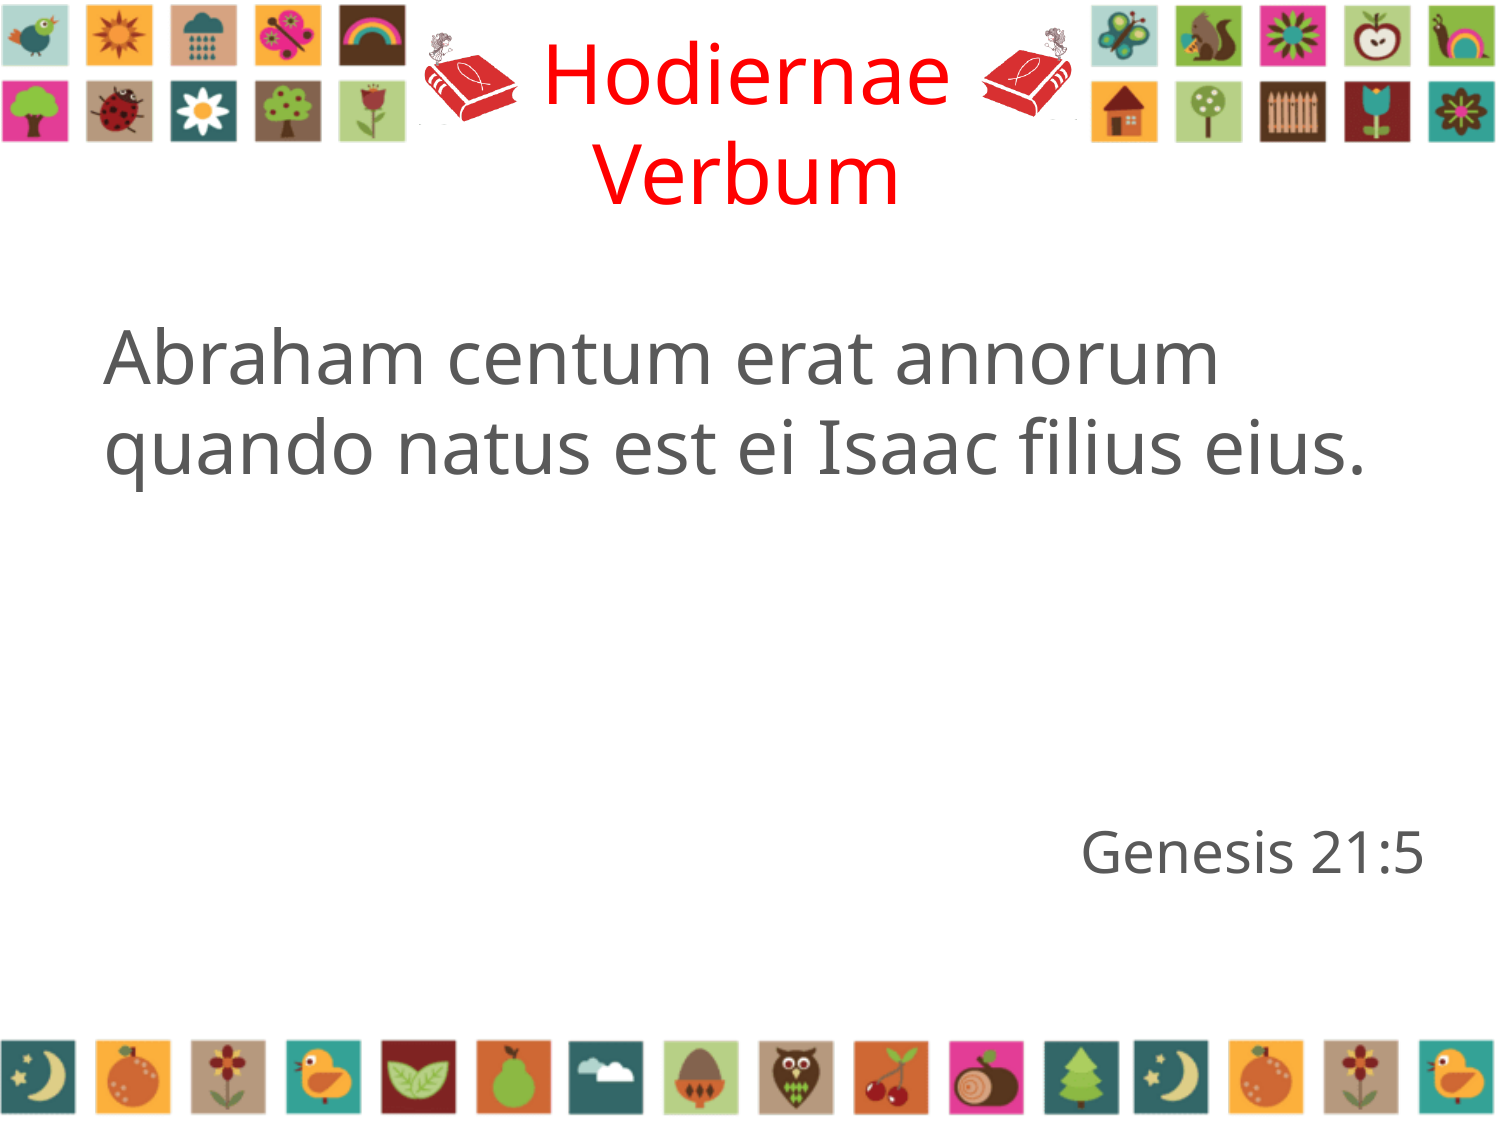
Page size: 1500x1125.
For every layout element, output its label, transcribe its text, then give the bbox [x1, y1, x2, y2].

text_box Genesis 21:5 [808, 807, 1441, 893]
text_box Hodiernae Verbum [414, 13, 1080, 229]
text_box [0, 1028, 1500, 1118]
picture [0, 3, 550, 150]
text_box Abraham centum erat annorum quando natus est ei Isaac filius eius. [88, 302, 1459, 588]
picture [950, 3, 1500, 150]
